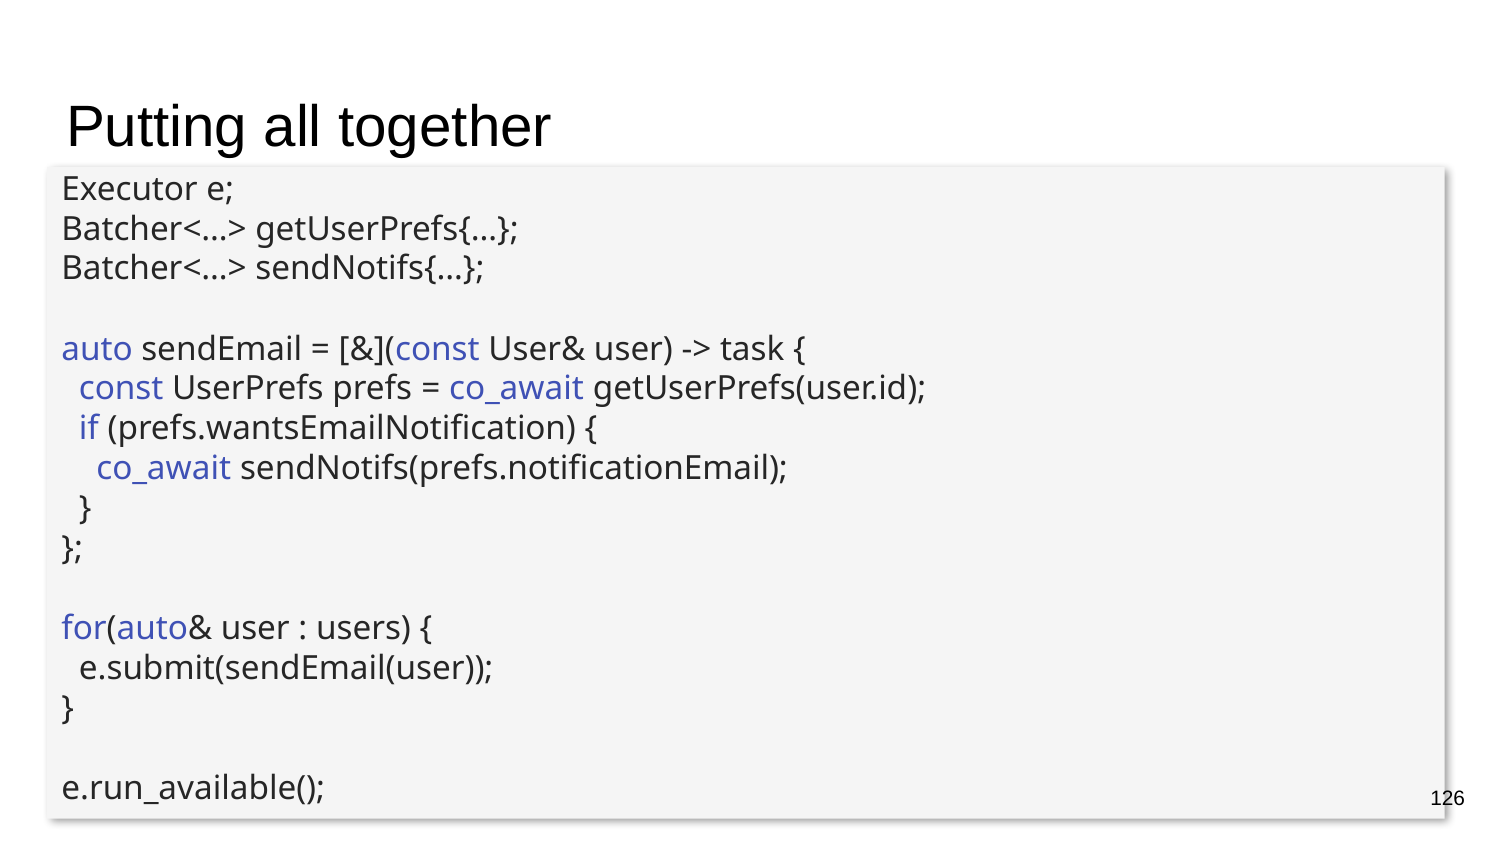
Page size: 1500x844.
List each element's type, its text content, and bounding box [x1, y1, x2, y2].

slide_number 126 [1389, 764, 1480, 830]
text_box Executor e; Batcher<…> getUserPrefs{…}; Batcher<…> sendNotifs{…}; auto sendEmail = [&](const User& user) -> task { const UserPrefs prefs = co_await getUserPrefs(user.id); if (prefs.wantsEmailNotification) { co_await sendNotifs(prefs.notificationEmail); } }; for(auto& user : users) { e.submit(sendEmail(user)); } e.run_available(); [45, 165, 1447, 821]
title Putting all together [51, 72, 1449, 164]
